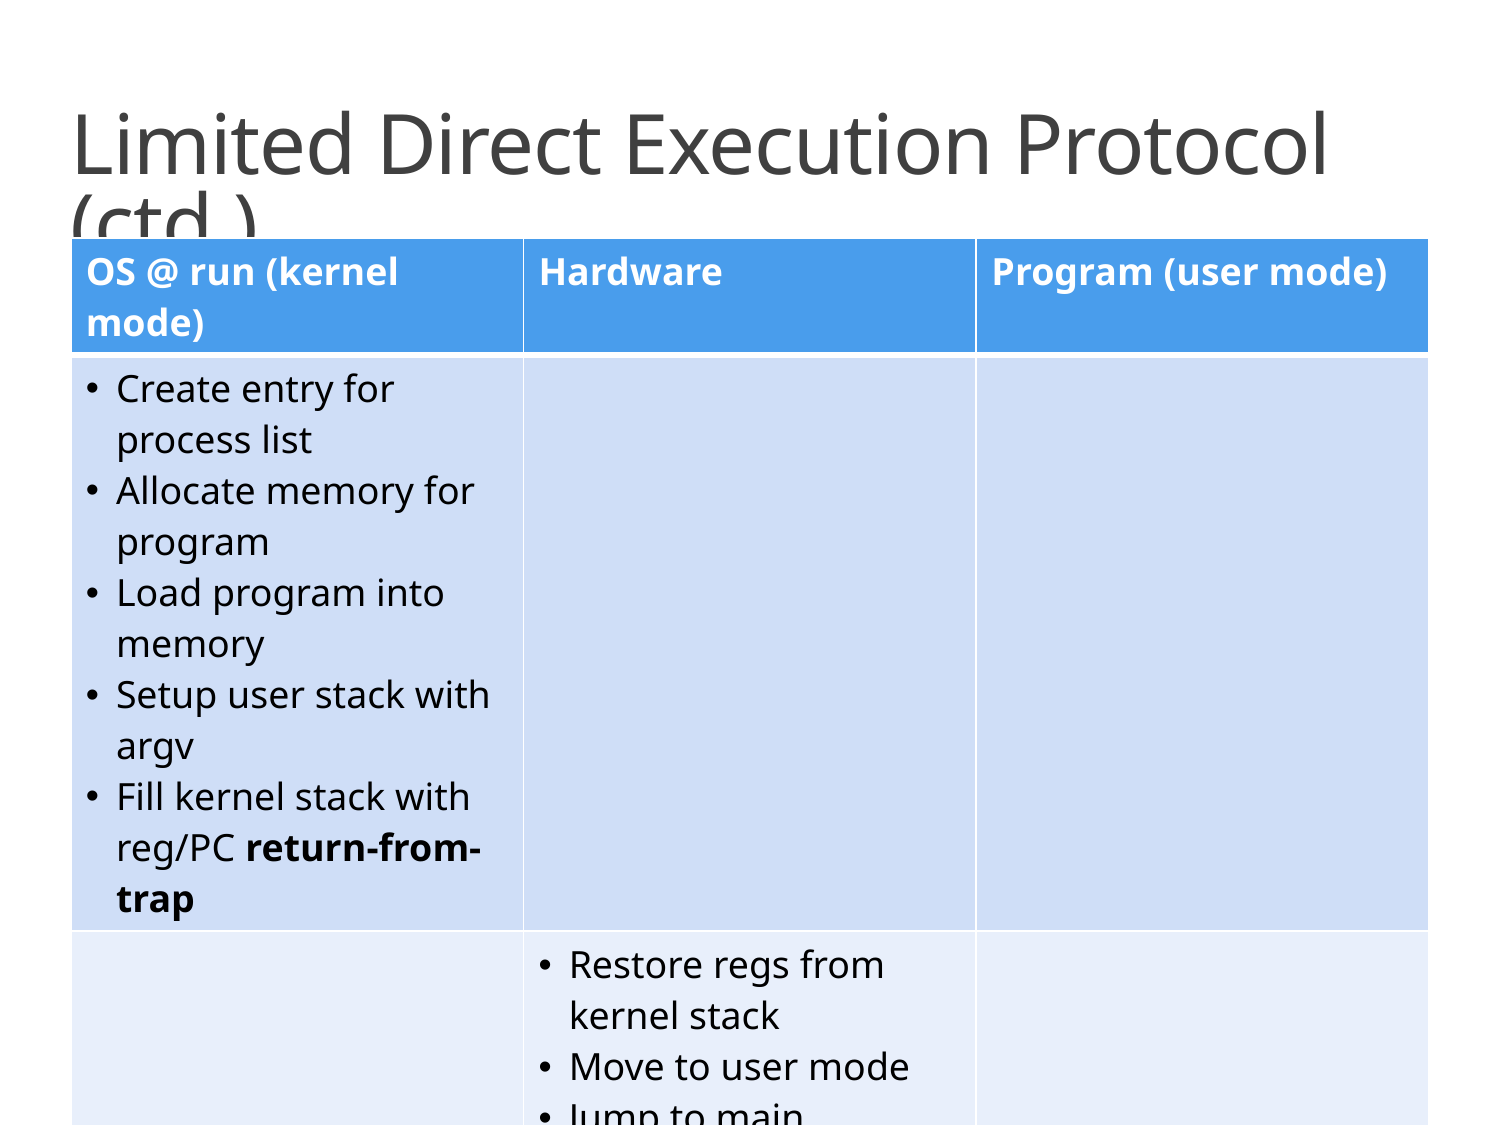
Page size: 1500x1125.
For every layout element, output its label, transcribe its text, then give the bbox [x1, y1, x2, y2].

table_cell [524, 358, 975, 930]
table_cell [977, 932, 1428, 1125]
table_header OS @ run (kernel mode) [72, 239, 523, 352]
table_cell Restore regs from kernel stack Move to user mode Jump to main [524, 932, 975, 1125]
table_cell Create entry for process list Allocate memory for program Load program into memory Setup user stack with argv Fill kernel stack with reg/PC return-from-trap [72, 358, 523, 930]
table_header Program (user mode) [977, 239, 1428, 352]
table_cell [977, 358, 1428, 930]
table_header Hardware [524, 239, 975, 352]
title Limited Direct Execution Protocol (ctd.) [70, 104, 1430, 237]
table_cell [72, 932, 523, 1125]
